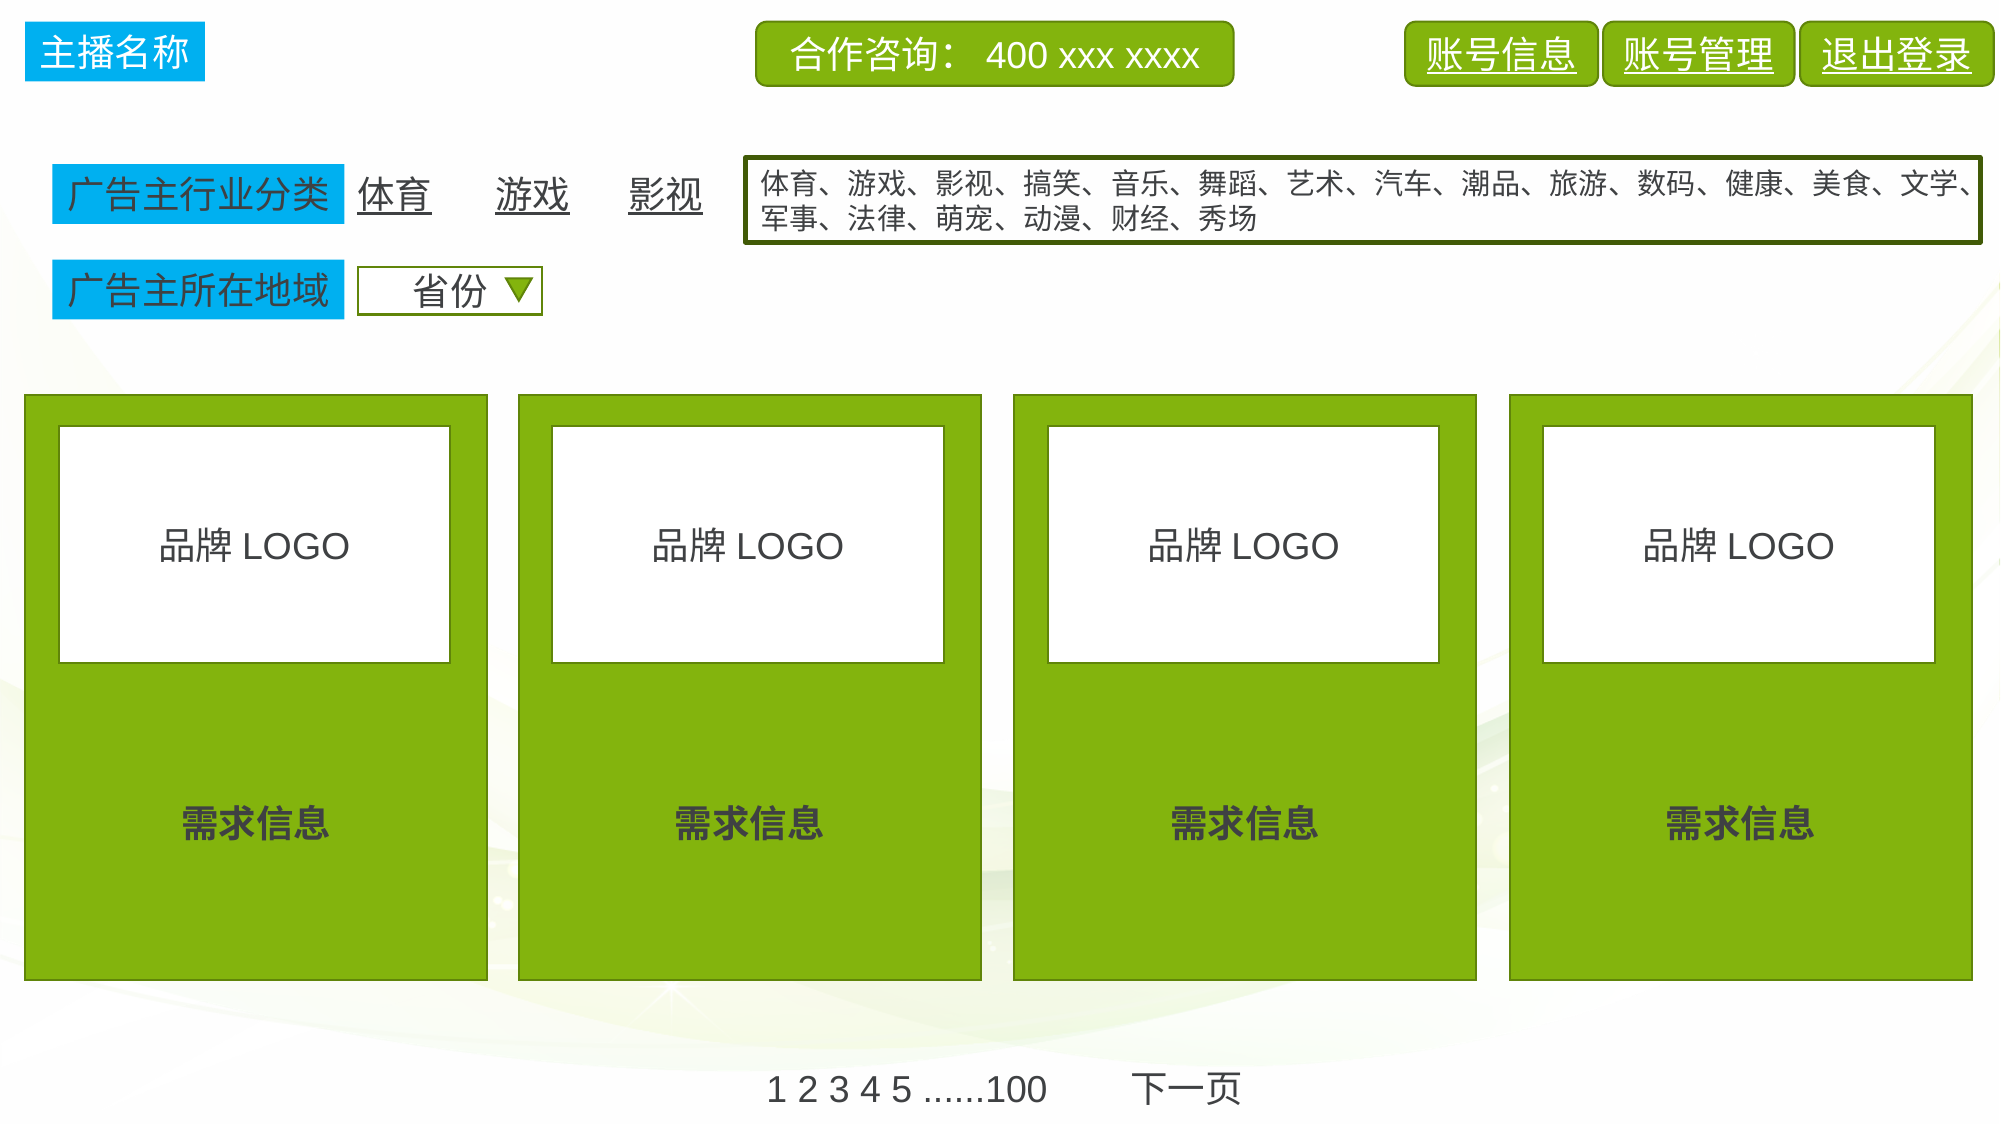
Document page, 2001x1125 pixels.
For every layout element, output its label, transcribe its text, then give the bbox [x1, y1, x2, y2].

text_box 1 2 3 4 5 ......100 下一页 [751, 1057, 1258, 1118]
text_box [358, 266, 543, 315]
text_box 主播名称 [25, 21, 205, 82]
text_box 体育 [342, 164, 447, 224]
text_box 体育、游戏、影视、搞笑、音乐、舞蹈、艺术、汽车、潮品、旅游、数码、健康、美食、文学、军事、法律、萌宠、动漫、财经、秀场 [745, 157, 1981, 243]
text_box 影视 [613, 164, 719, 224]
text_box 合作咨询：400 xxx xxxx [755, 20, 1235, 87]
text_box 广告主行业分类 [52, 164, 342, 224]
text_box 账号信息 [1404, 20, 1600, 87]
picture [0, 0, 2001, 1125]
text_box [1014, 395, 1477, 981]
text_box 广告主所在地域 [52, 259, 345, 320]
text_box 退出登录 [1799, 20, 1995, 87]
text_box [1509, 395, 1972, 981]
text_box 游戏 [480, 164, 586, 224]
text_box 账号管理 [1602, 20, 1796, 87]
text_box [518, 395, 981, 981]
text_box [25, 395, 487, 981]
